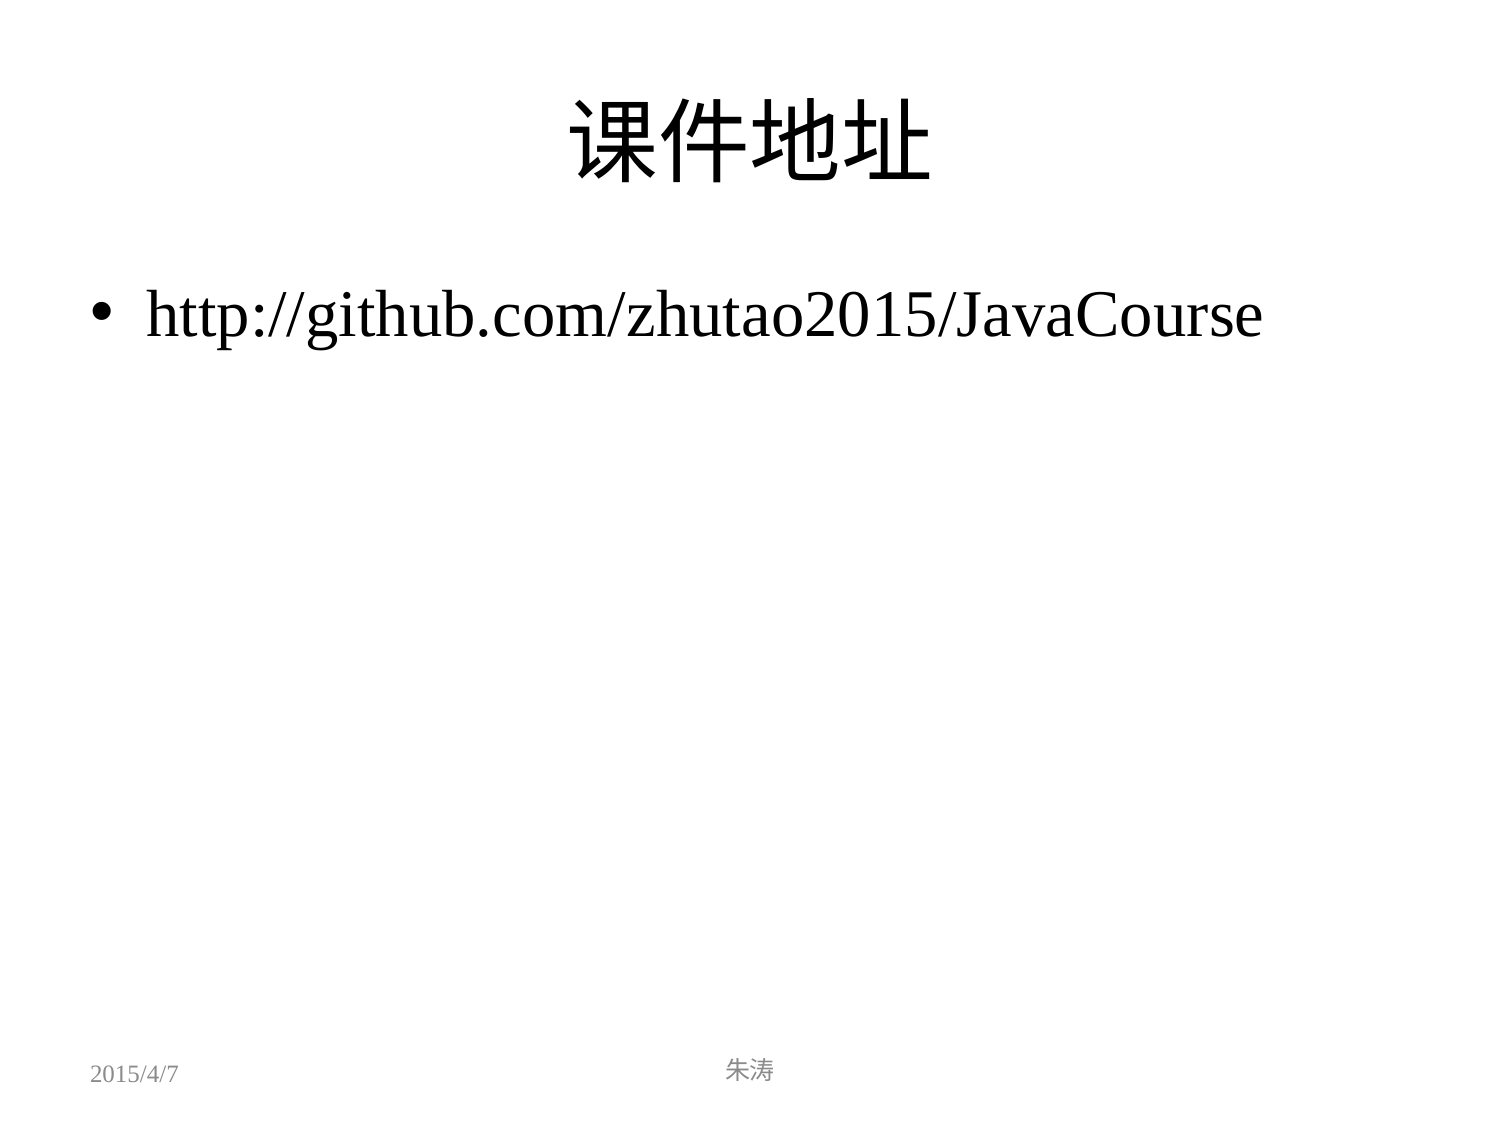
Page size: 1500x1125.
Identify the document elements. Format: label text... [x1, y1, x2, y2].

title 课件地址 [75, 45, 1425, 233]
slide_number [75, 1042, 425, 1103]
list http://github.com/zhutao2015/JavaCourse [75, 262, 1425, 1005]
footer 朱涛 [512, 1042, 988, 1103]
